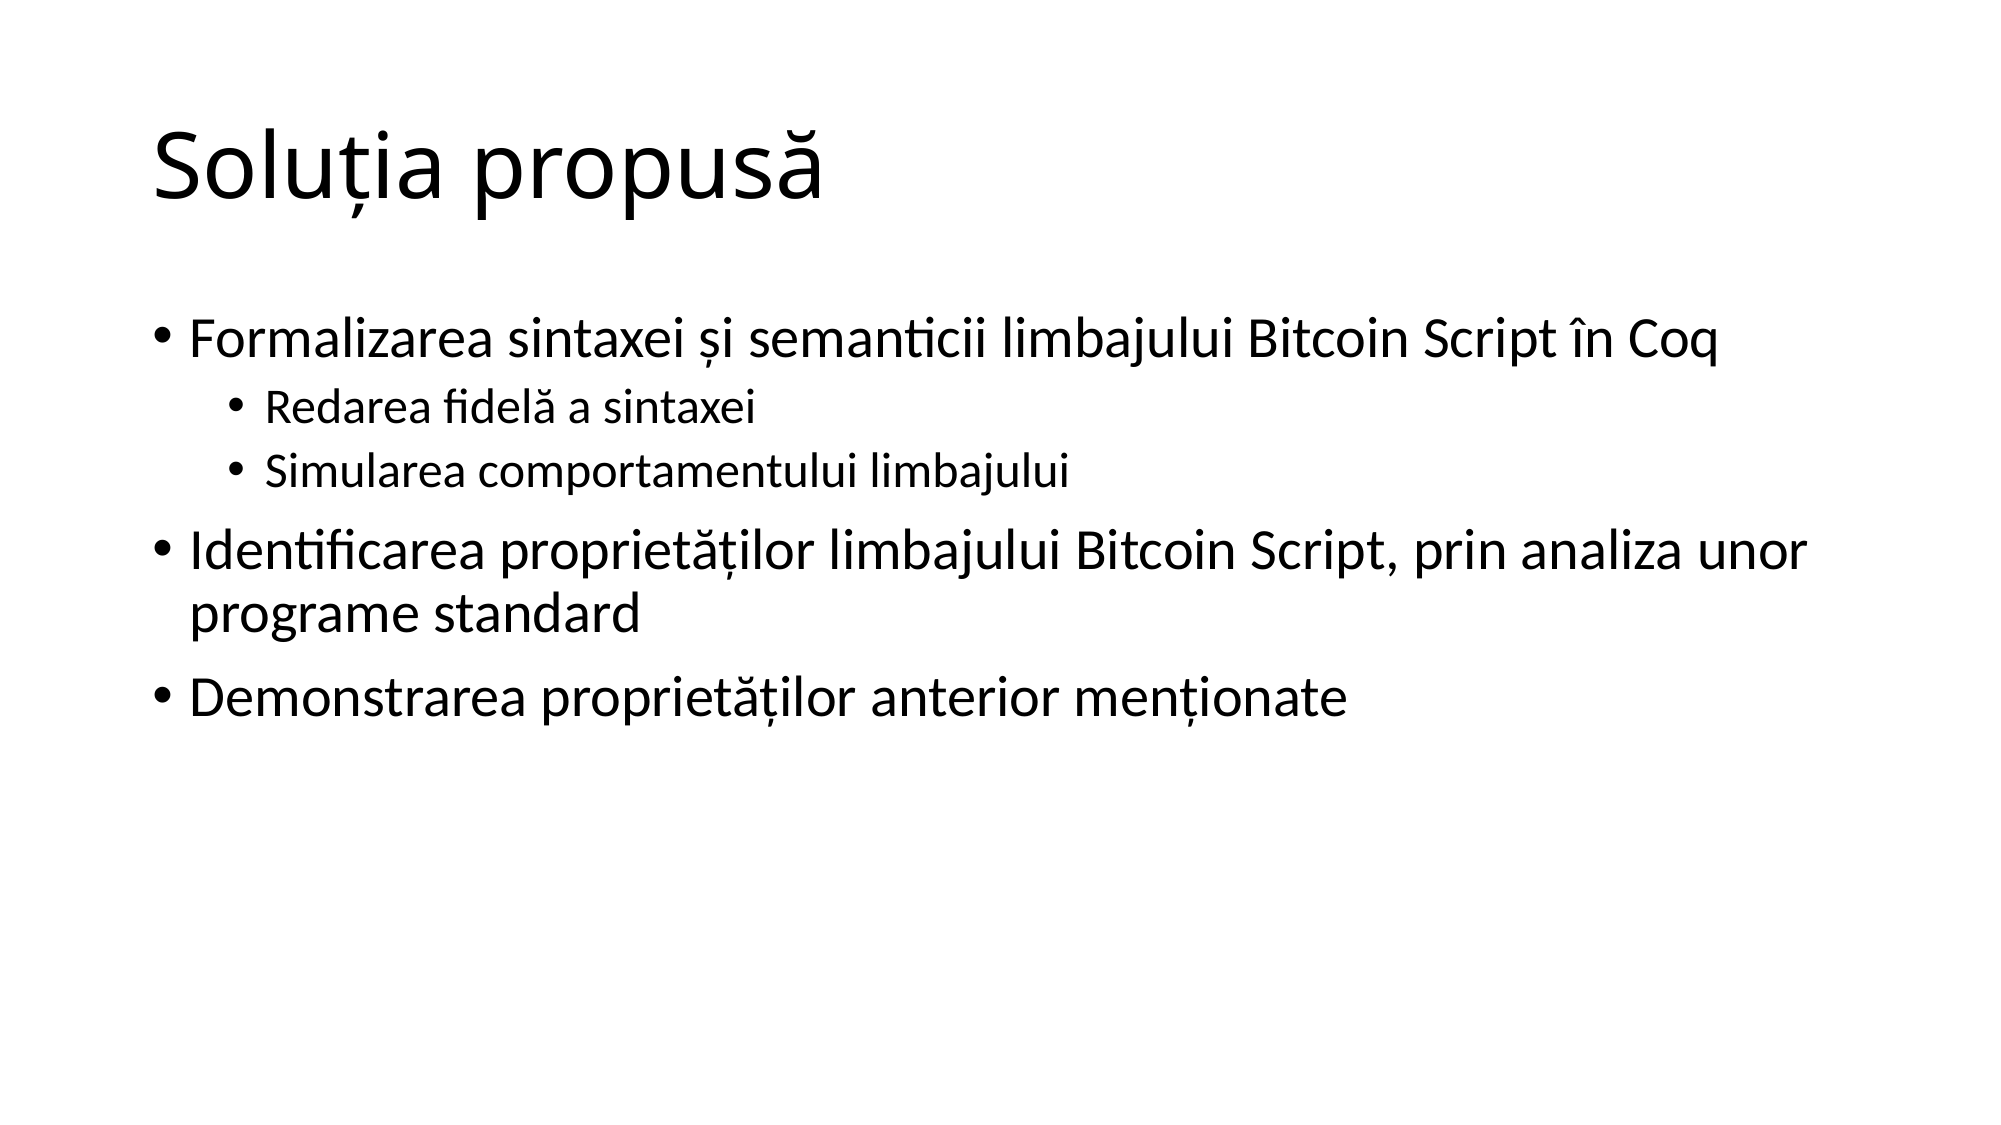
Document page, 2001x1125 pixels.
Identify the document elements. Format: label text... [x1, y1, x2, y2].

list Formalizarea sintaxei și semanticii limbajului Bitcoin Script în Coq Redarea fidelă a sintaxei Simularea comportamentului limbajului Identificarea proprietăților limbajului Bitcoin Script, prin analiza unor programe standard Demonstrarea proprietăților anterior menționate [137, 299, 1863, 1014]
title Soluția propusă [137, 59, 1863, 278]
